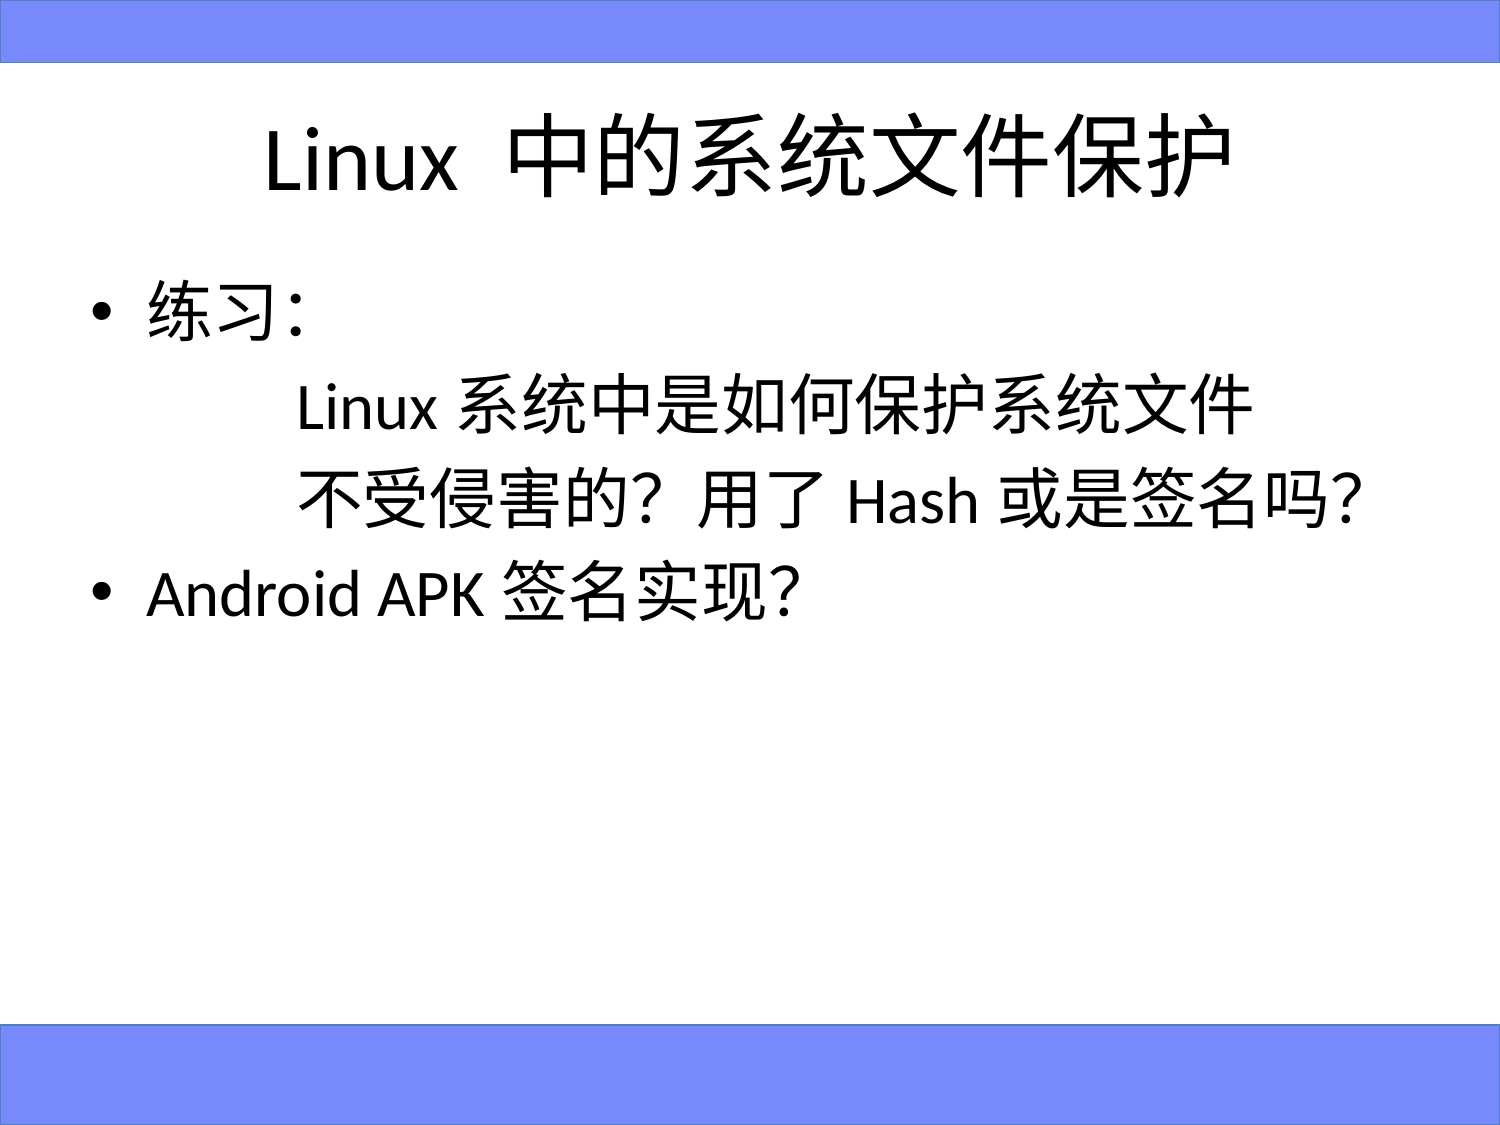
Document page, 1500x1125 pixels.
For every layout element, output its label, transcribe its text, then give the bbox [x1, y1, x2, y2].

title Linux 中的系统文件保护 [75, 87, 1425, 221]
list 练习： Linux系统中是如何保护系统文件 不受侵害的？用了Hash或是签名吗？ Android APK签名实现？ [75, 262, 1425, 1005]
